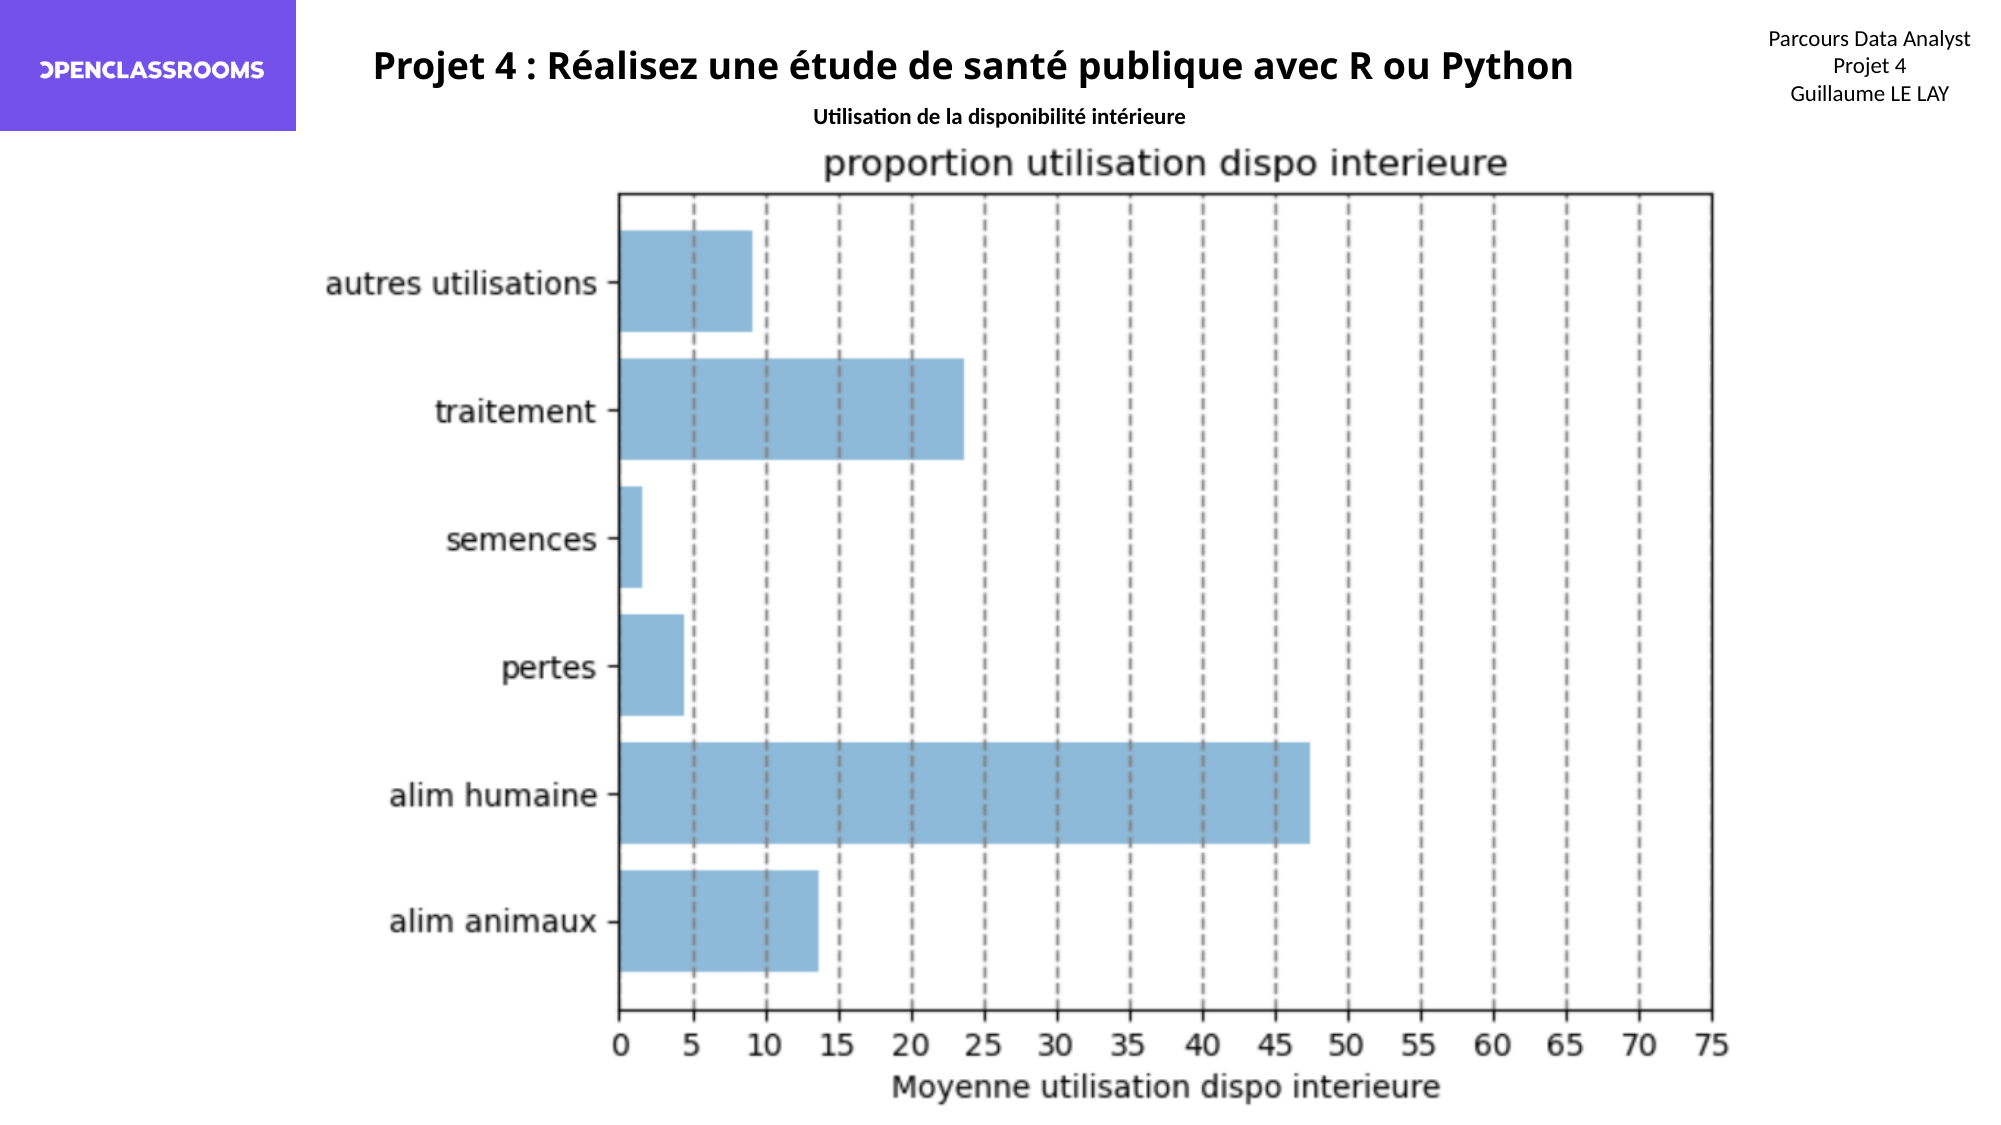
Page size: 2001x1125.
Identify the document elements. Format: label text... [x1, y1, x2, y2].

text_box Utilisation de la disponibilité intérieure [781, 94, 1219, 130]
text_box Parcours Data Analyst Projet 4 Guillaume LE LAY [1750, 15, 1990, 114]
picture [0, 0, 296, 131]
picture [306, 130, 1740, 1106]
text_box Projet 4 : Réalisez une étude de santé publique avec R ou Python [357, 34, 1689, 95]
